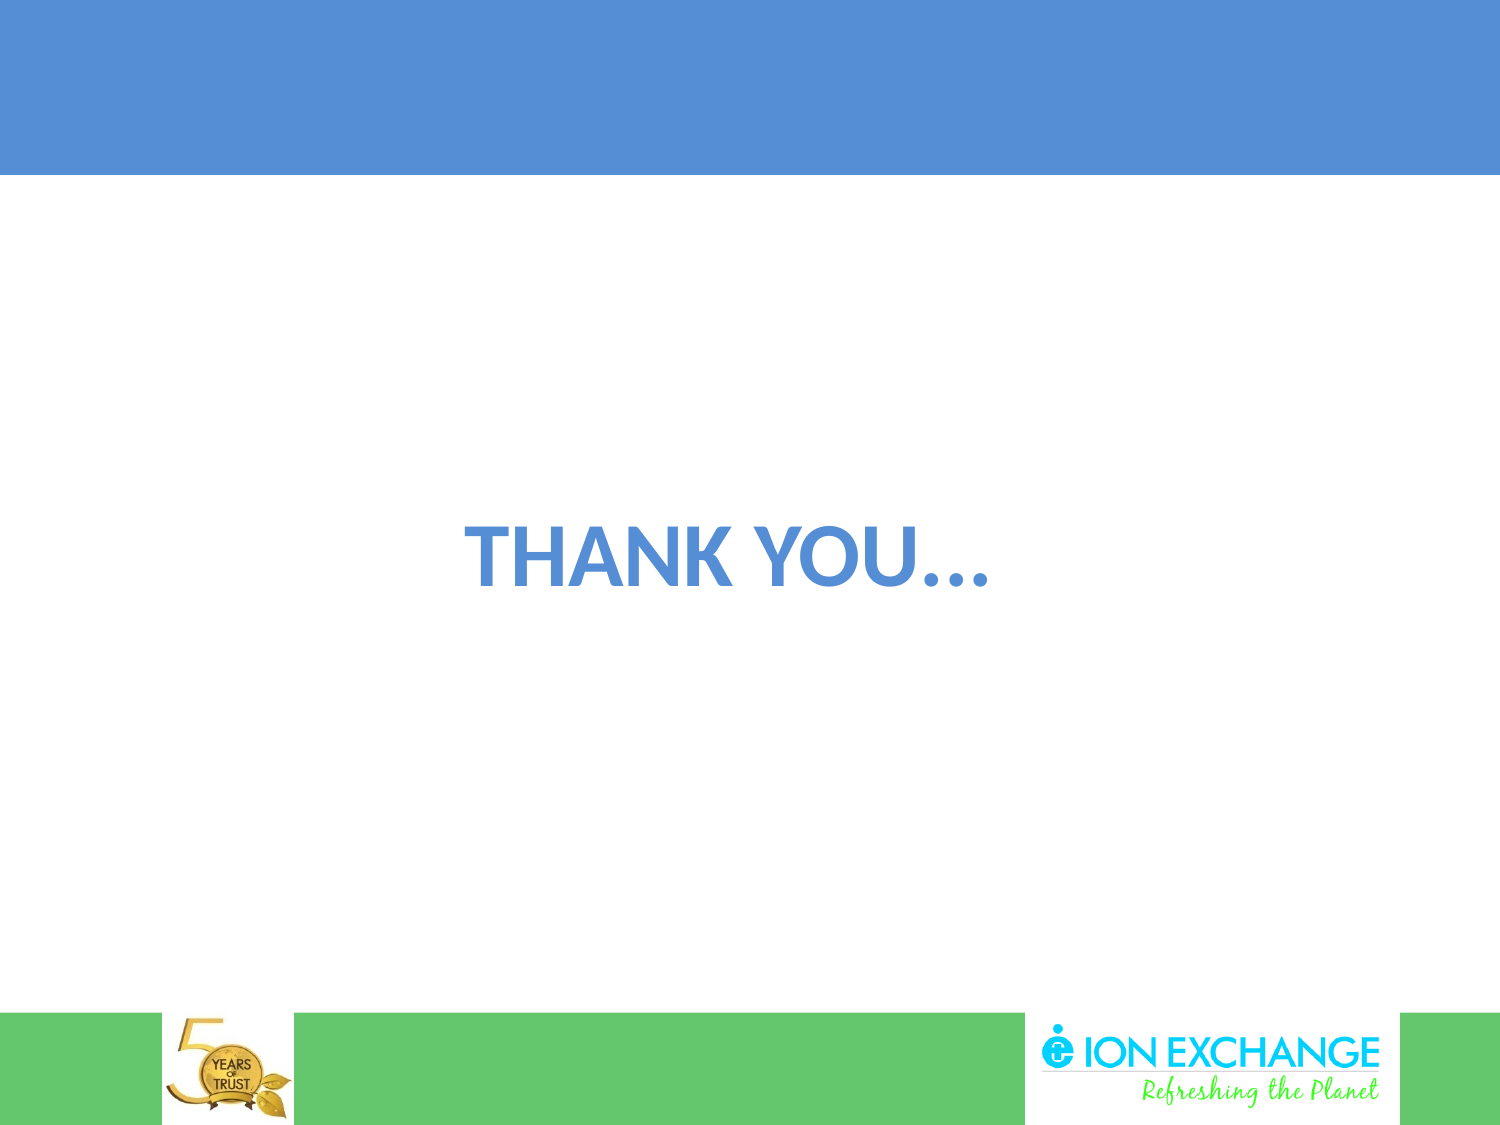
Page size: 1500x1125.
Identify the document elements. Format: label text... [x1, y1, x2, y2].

picture [162, 1012, 294, 1125]
text_box [0, 0, 1500, 175]
picture [1025, 1012, 1400, 1125]
text_box THANK YOU... [450, 487, 1300, 613]
